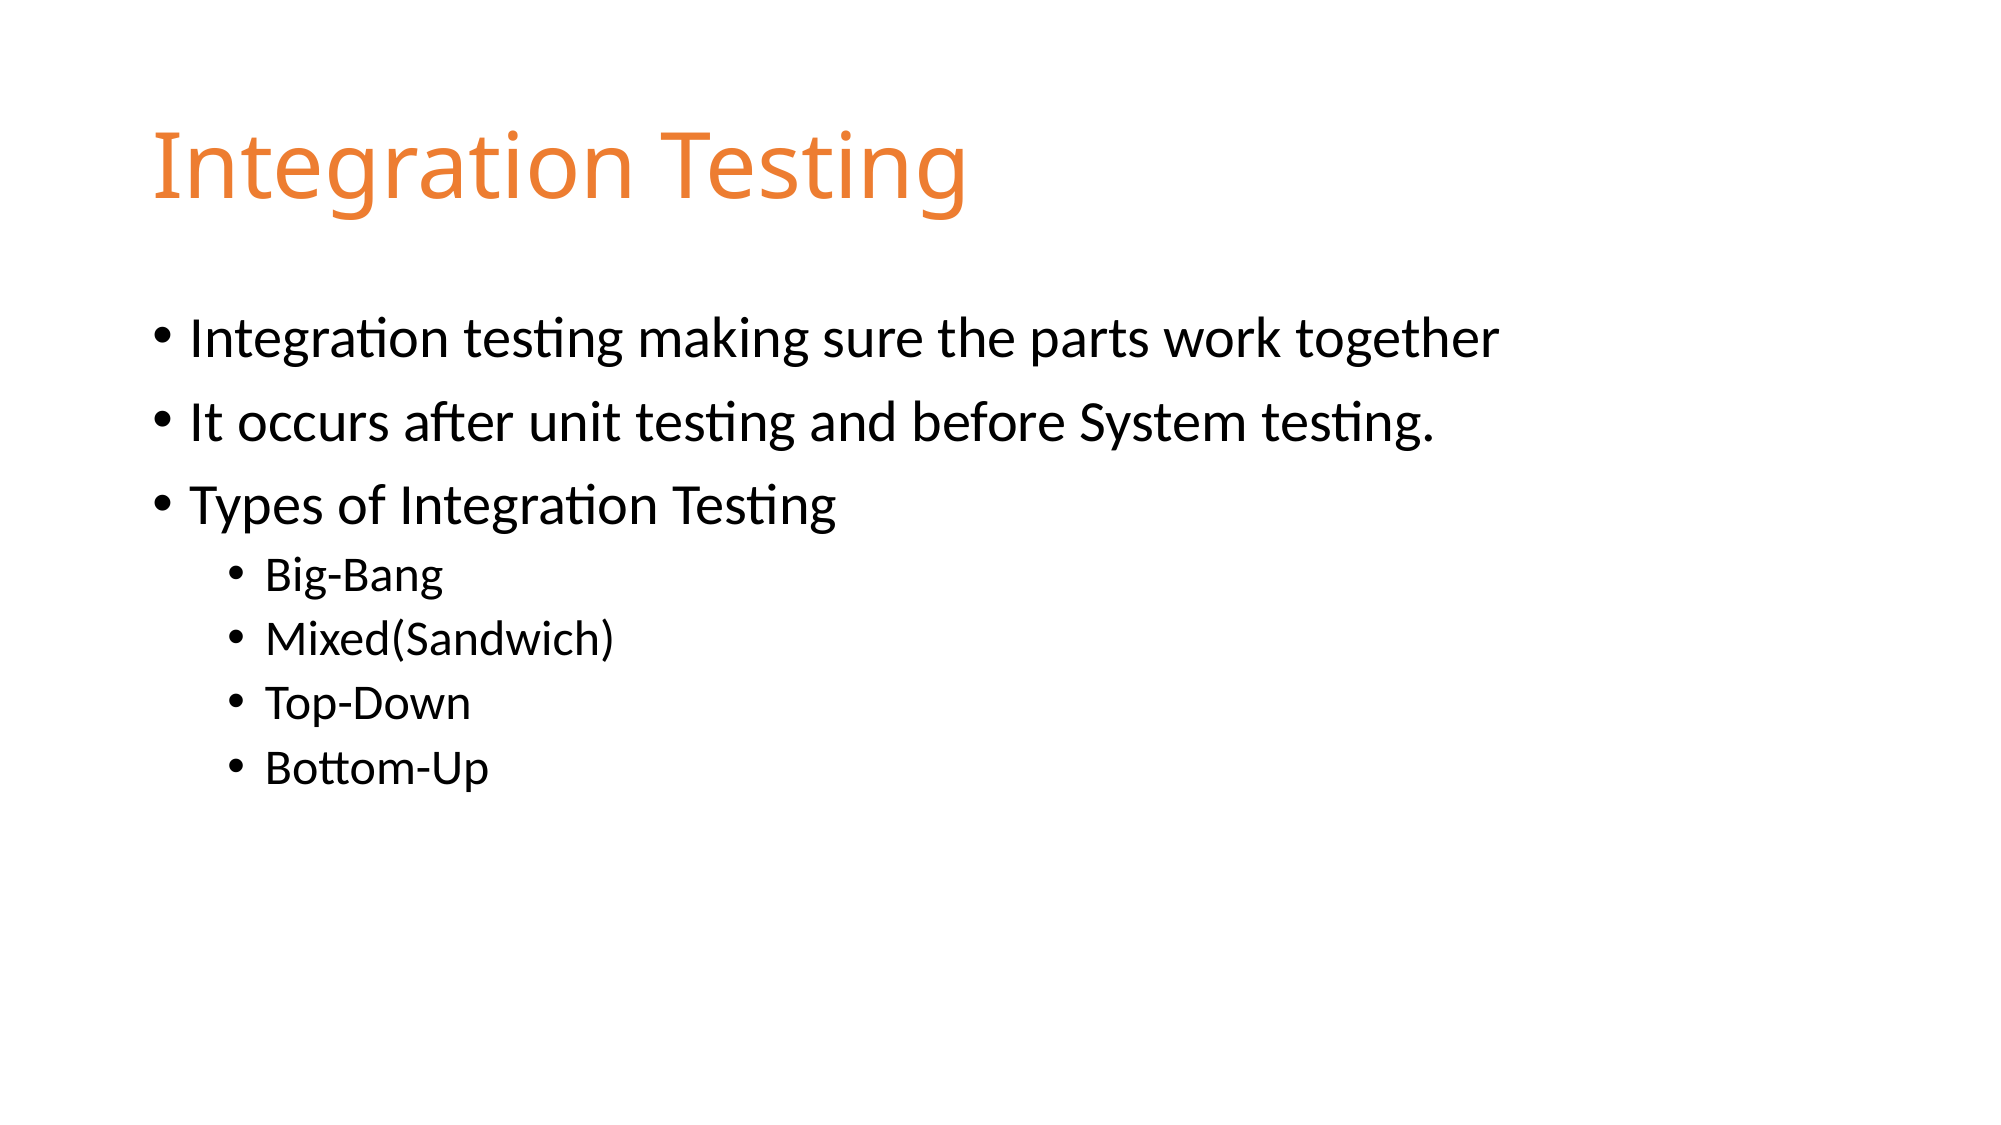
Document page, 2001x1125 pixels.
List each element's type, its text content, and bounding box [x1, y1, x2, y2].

title Integration Testing [137, 59, 1863, 278]
list Integration testing making sure the parts work together It occurs after unit testing and before System testing. Types of Integration Testing Big-Bang Mixed(Sandwich) Top-Down Bottom-Up [137, 299, 1863, 1014]
